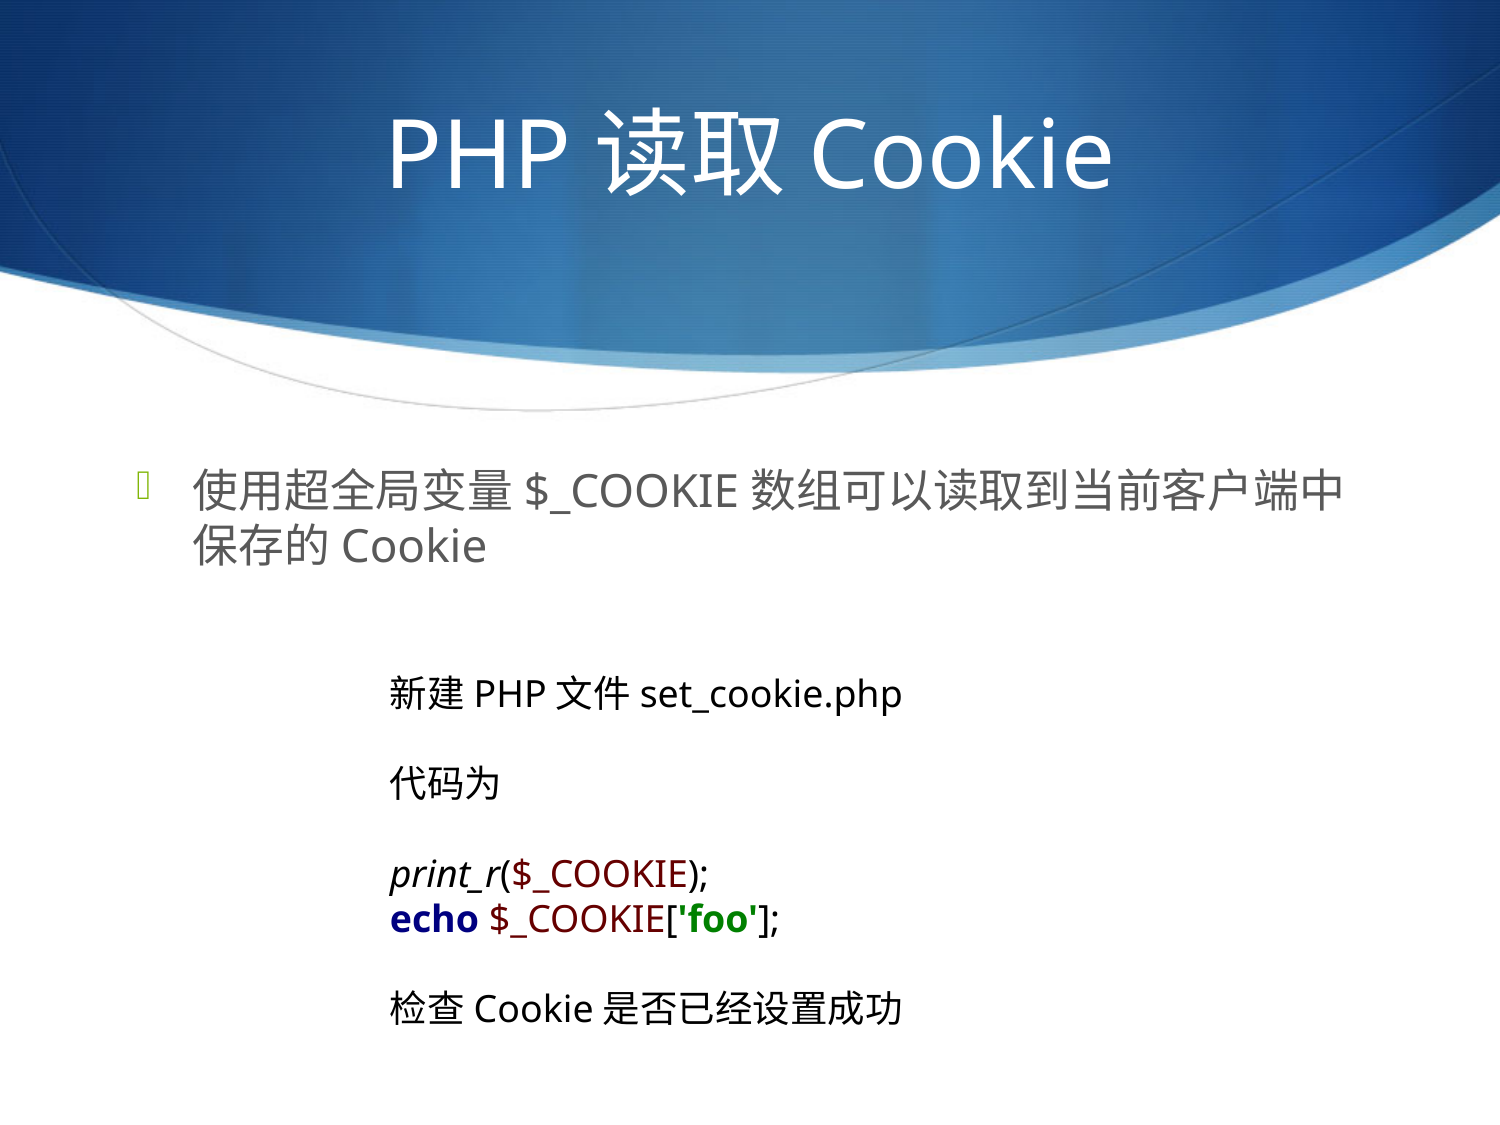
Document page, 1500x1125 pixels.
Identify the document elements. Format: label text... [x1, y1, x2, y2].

list 使用超全局变量$_COOKIE数组可以读取到当前客户端中保存的Cookie [121, 454, 1379, 991]
picture [0, 0, 1500, 1125]
text_box 新建PHP文件set_cookie.php 代码为 print_r($_COOKIE); echo $_COOKIE['foo']; 检查Cookie是否已经设置成功 [374, 662, 1125, 1037]
title PHP读取Cookie [75, 56, 1425, 245]
